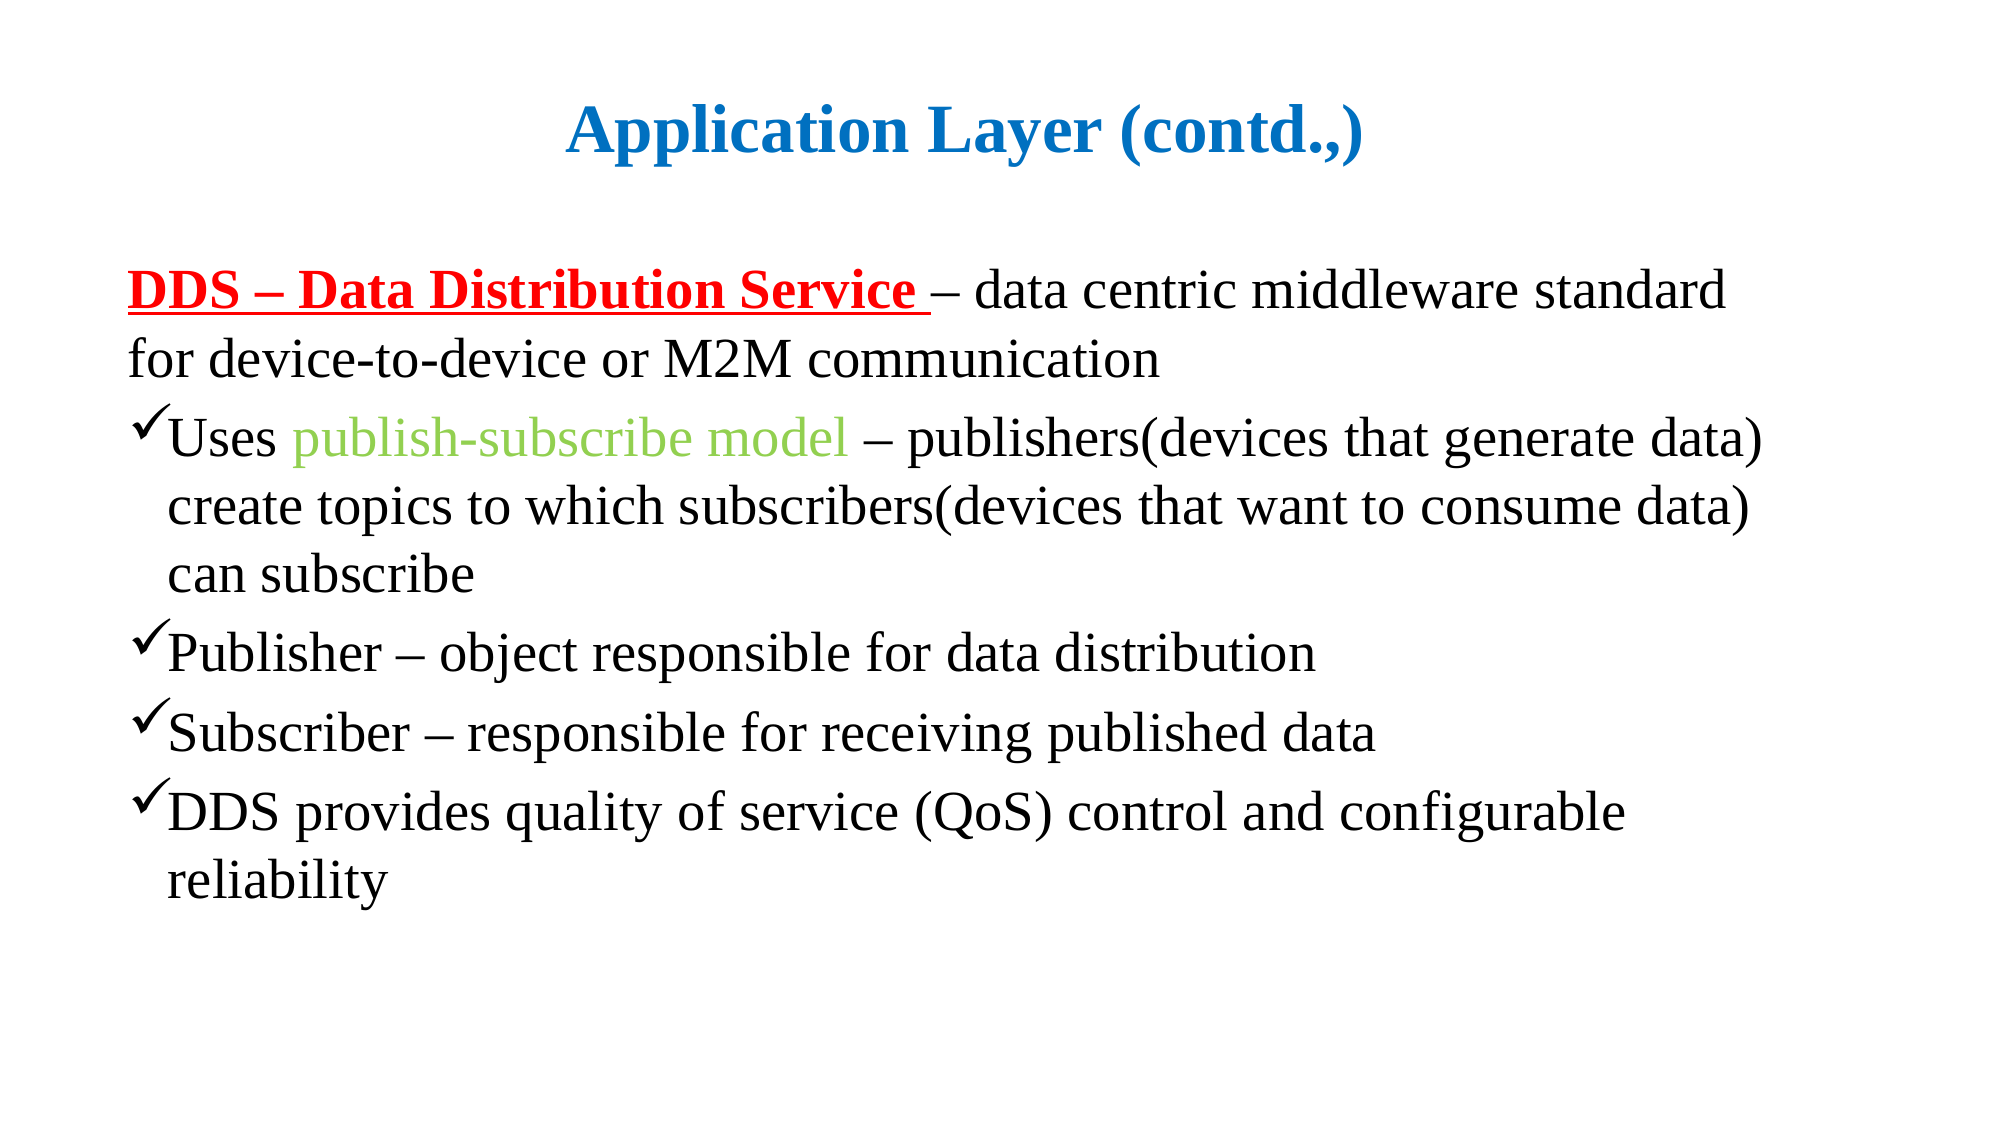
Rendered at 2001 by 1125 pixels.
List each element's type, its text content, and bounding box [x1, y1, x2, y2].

list DDS – Data Distribution Service – data centric middleware standard for device-to-device or M2M communication Uses publish-subscribe model – publishers(devices that generate data) create topics to which subscribers(devices that want to consume data) can subscribe Publisher – object responsible for data distribution Subscriber – responsible for receiving published data DDS provides quality of service (QoS) control and configurable reliability [112, 244, 1818, 923]
title Application Layer (contd.,) [112, 75, 1818, 174]
